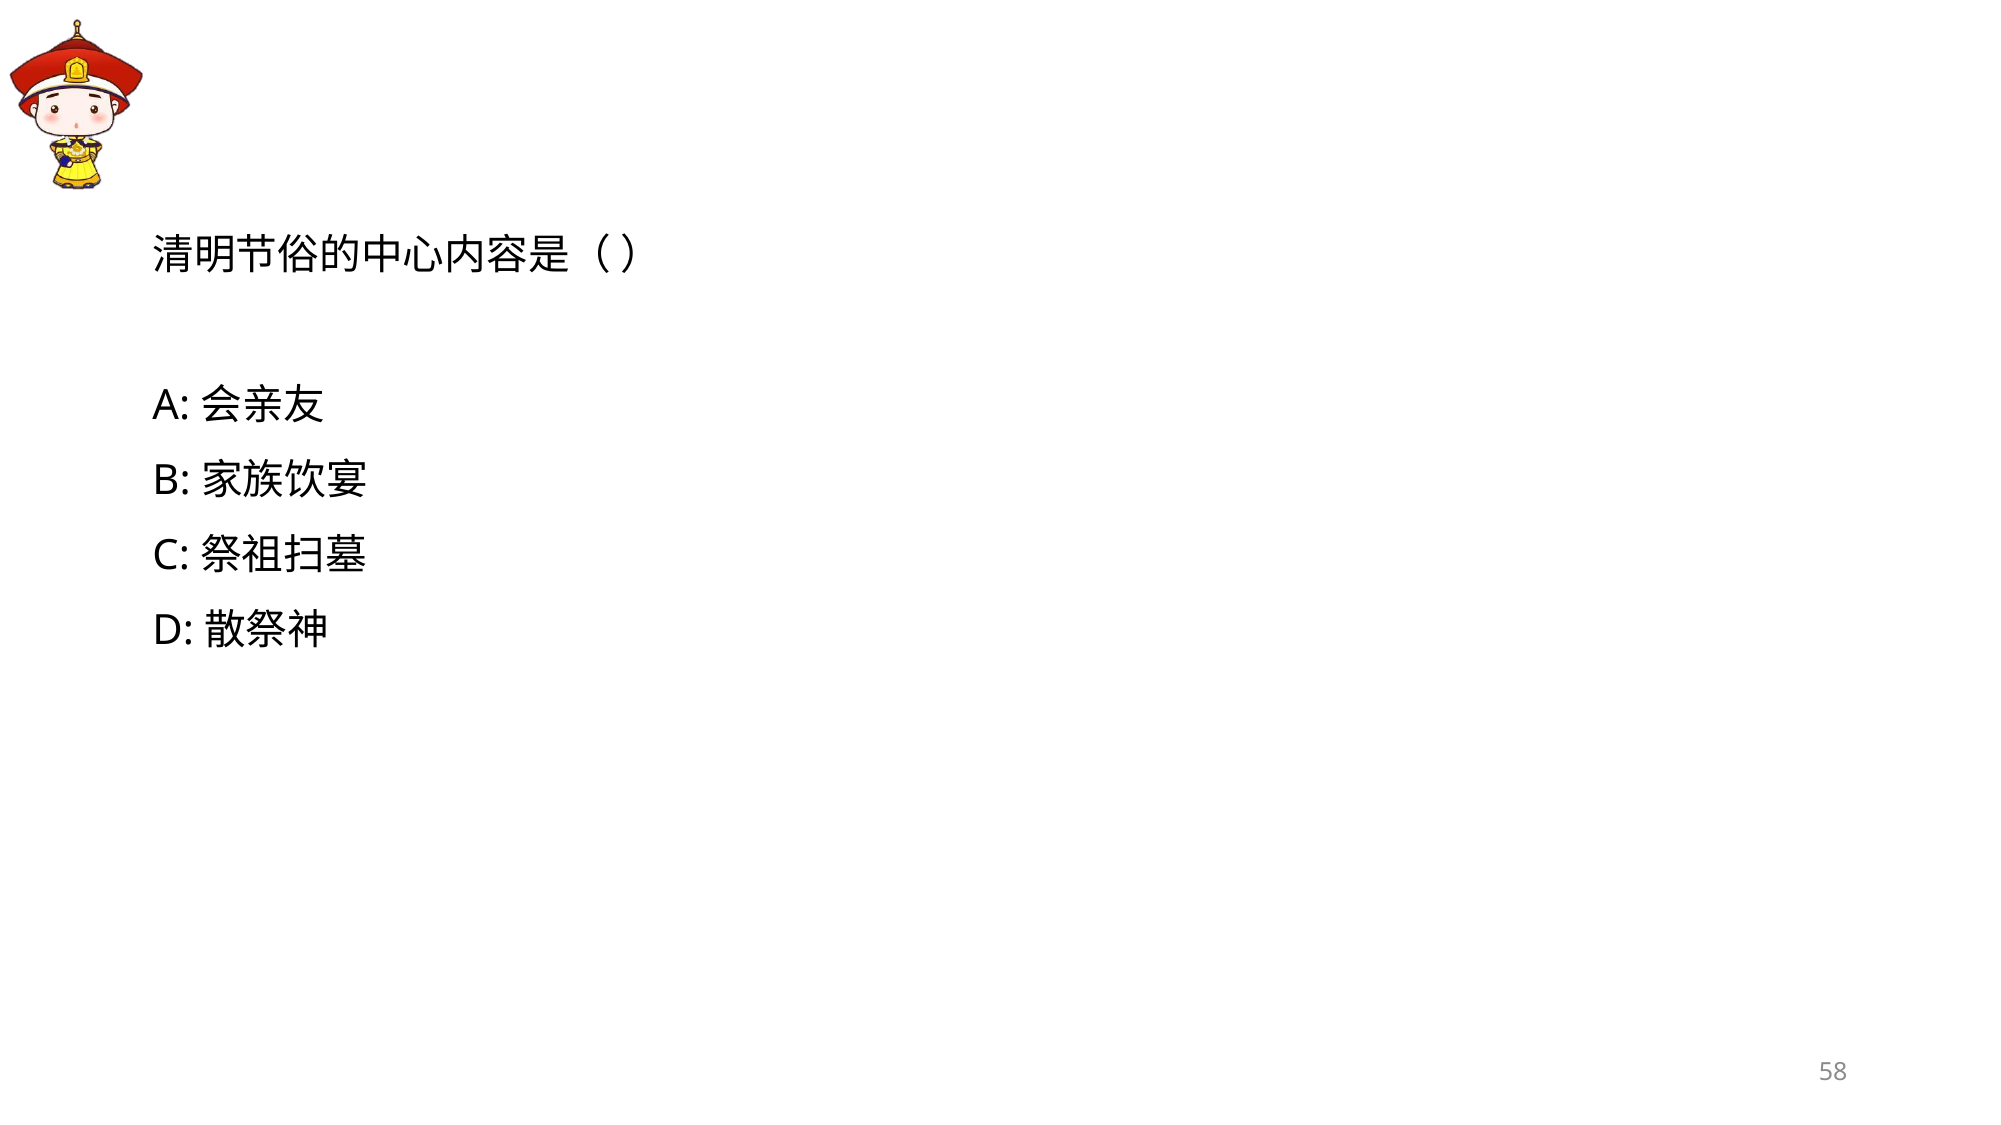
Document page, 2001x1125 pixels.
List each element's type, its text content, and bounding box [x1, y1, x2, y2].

list 清明节俗的中心内容是（ ） A:会亲友 B:家族饮宴 C:祭祖扫墓 D:散祭神 [137, 195, 1863, 1014]
picture [0, 9, 149, 211]
slide_number 58 [1412, 1042, 1863, 1103]
